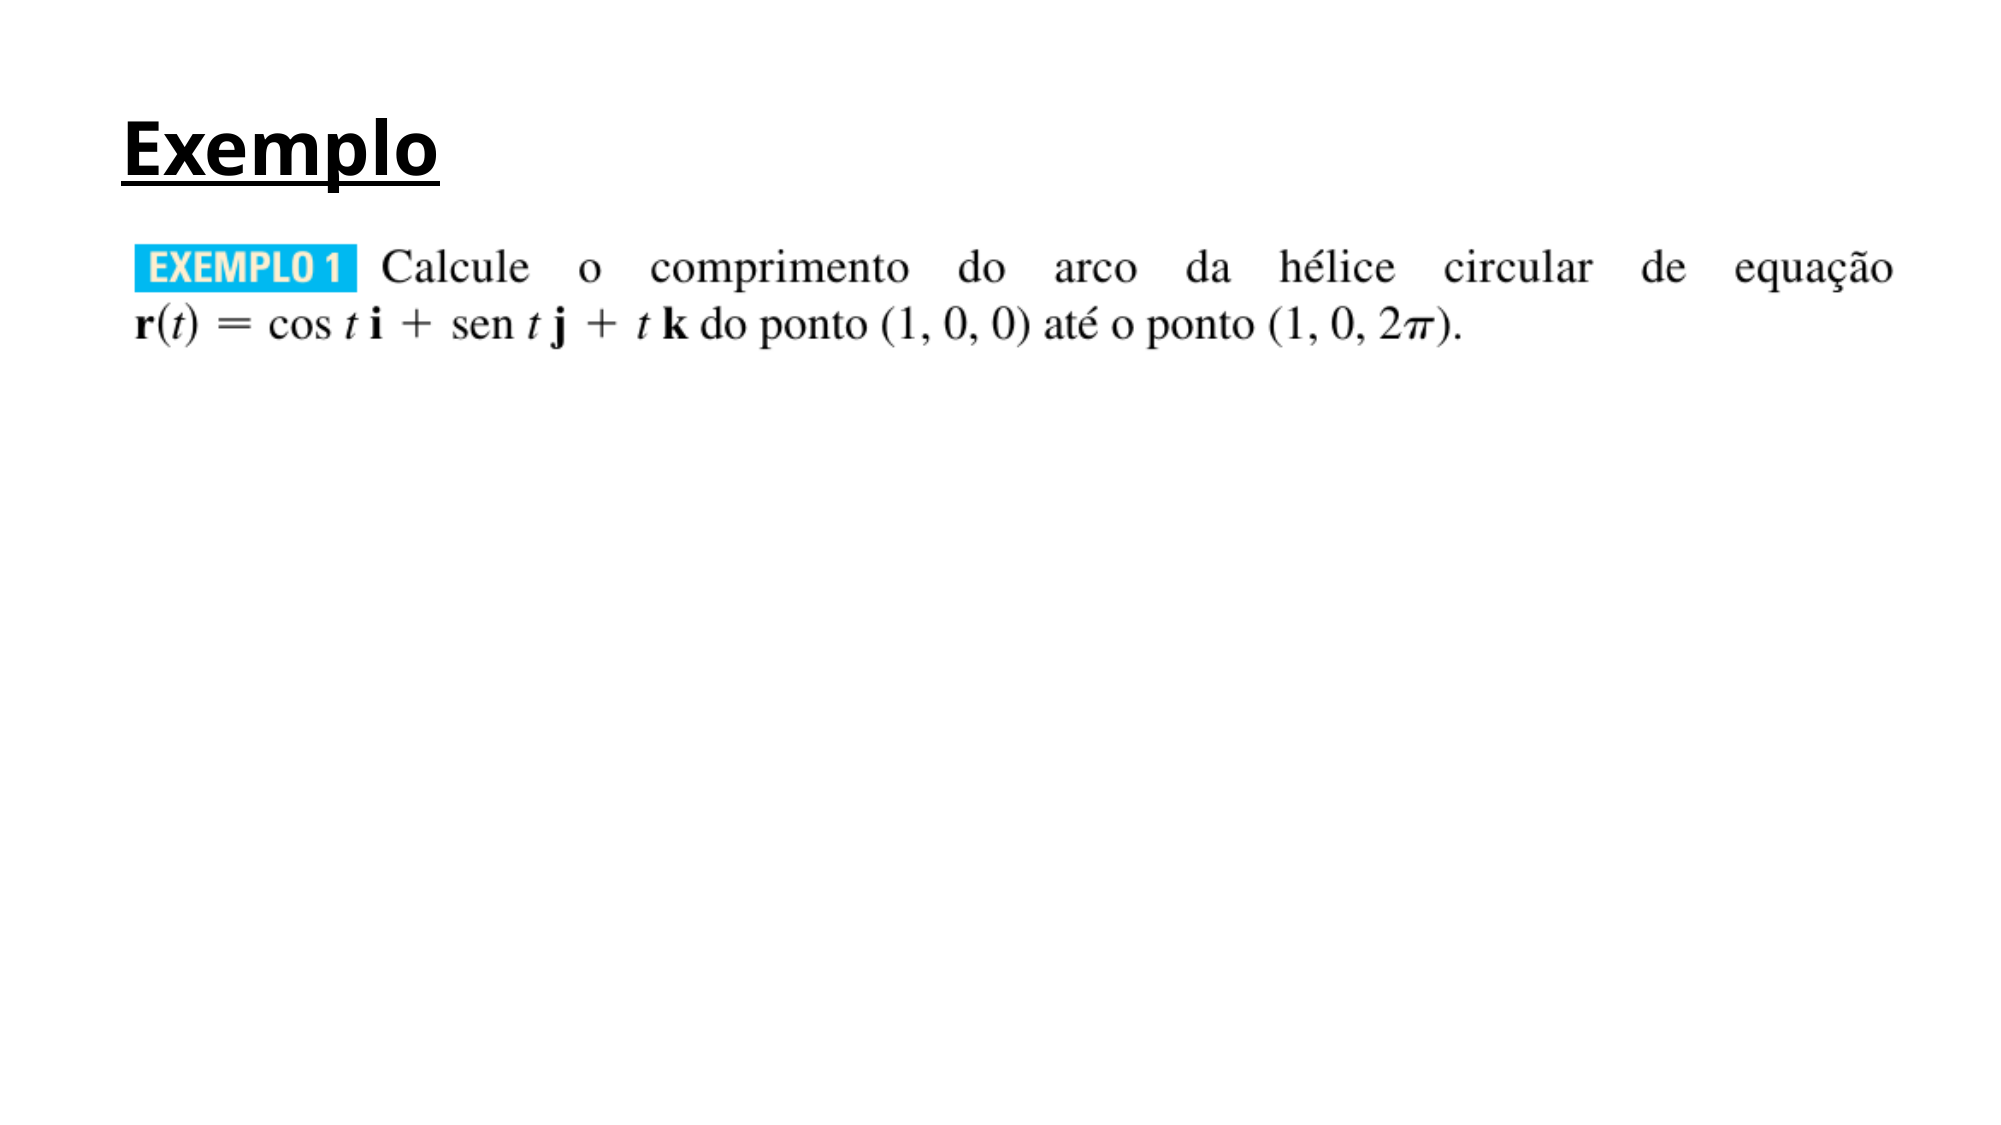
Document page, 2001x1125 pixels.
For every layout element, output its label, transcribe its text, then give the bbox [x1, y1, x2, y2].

title Exemplo [106, 42, 1832, 217]
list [106, 217, 1919, 382]
